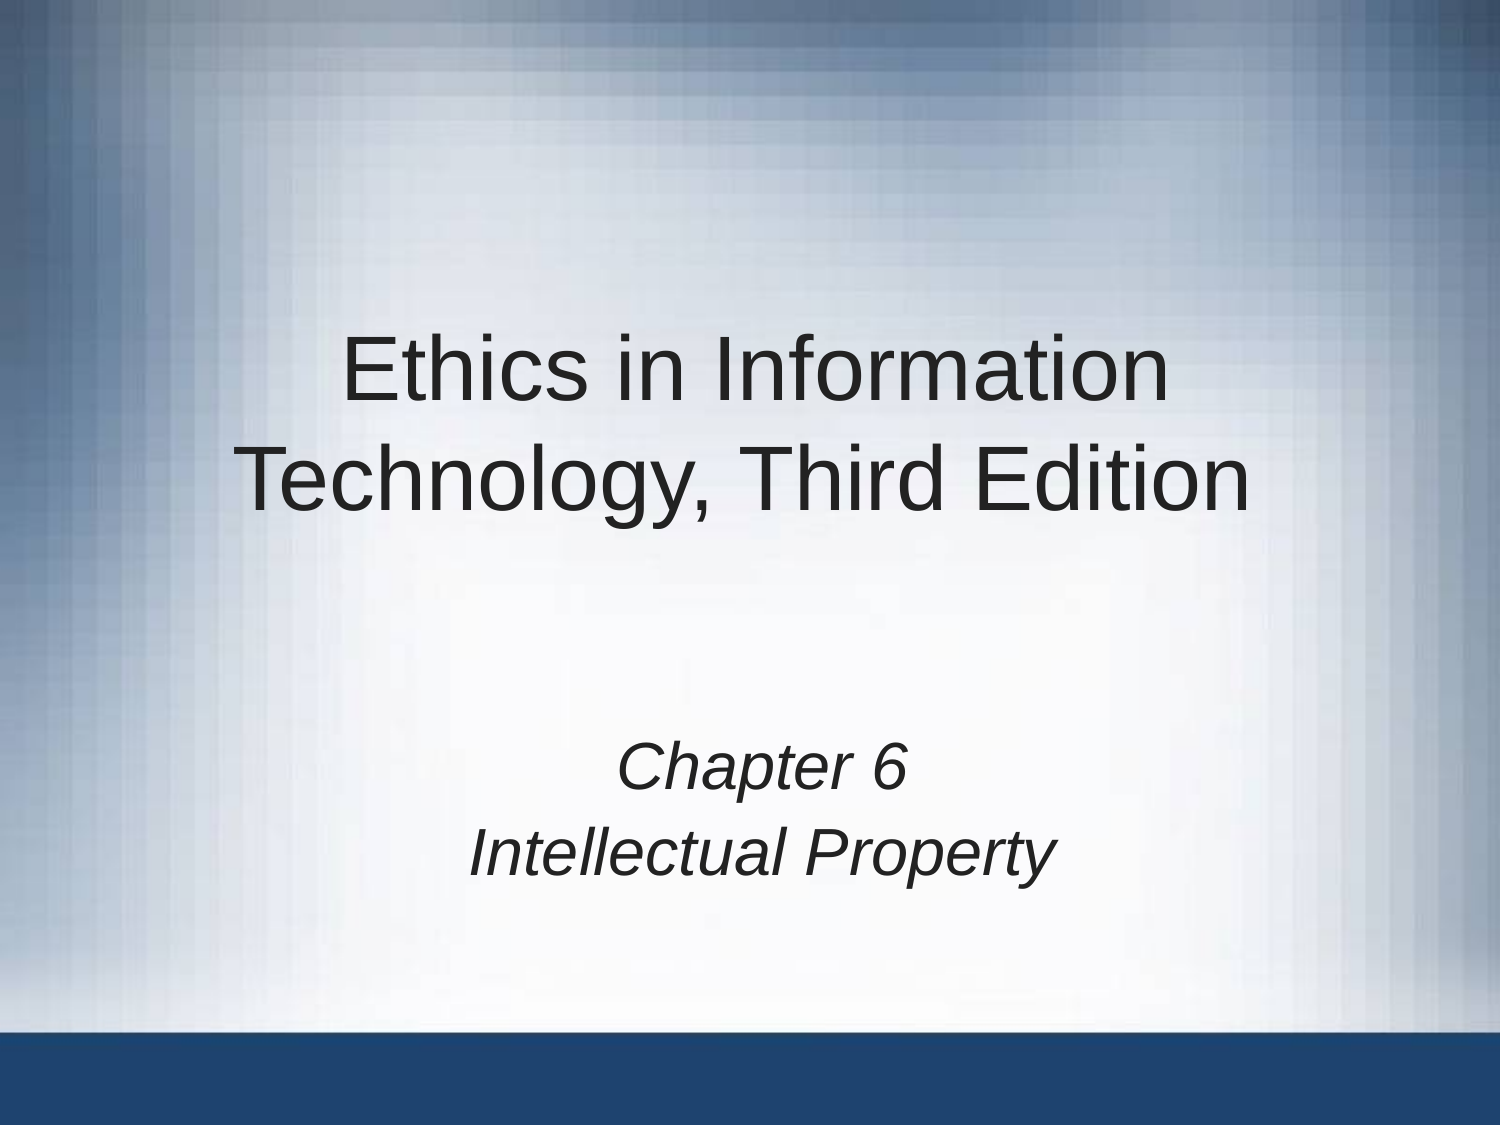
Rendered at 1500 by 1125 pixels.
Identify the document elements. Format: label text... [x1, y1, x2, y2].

title Ethics in Information Technology, Third Edition [99, 237, 1413, 600]
picture [0, 0, 1500, 1125]
subtitle Chapter 6 Intellectual Property [99, 725, 1425, 963]
